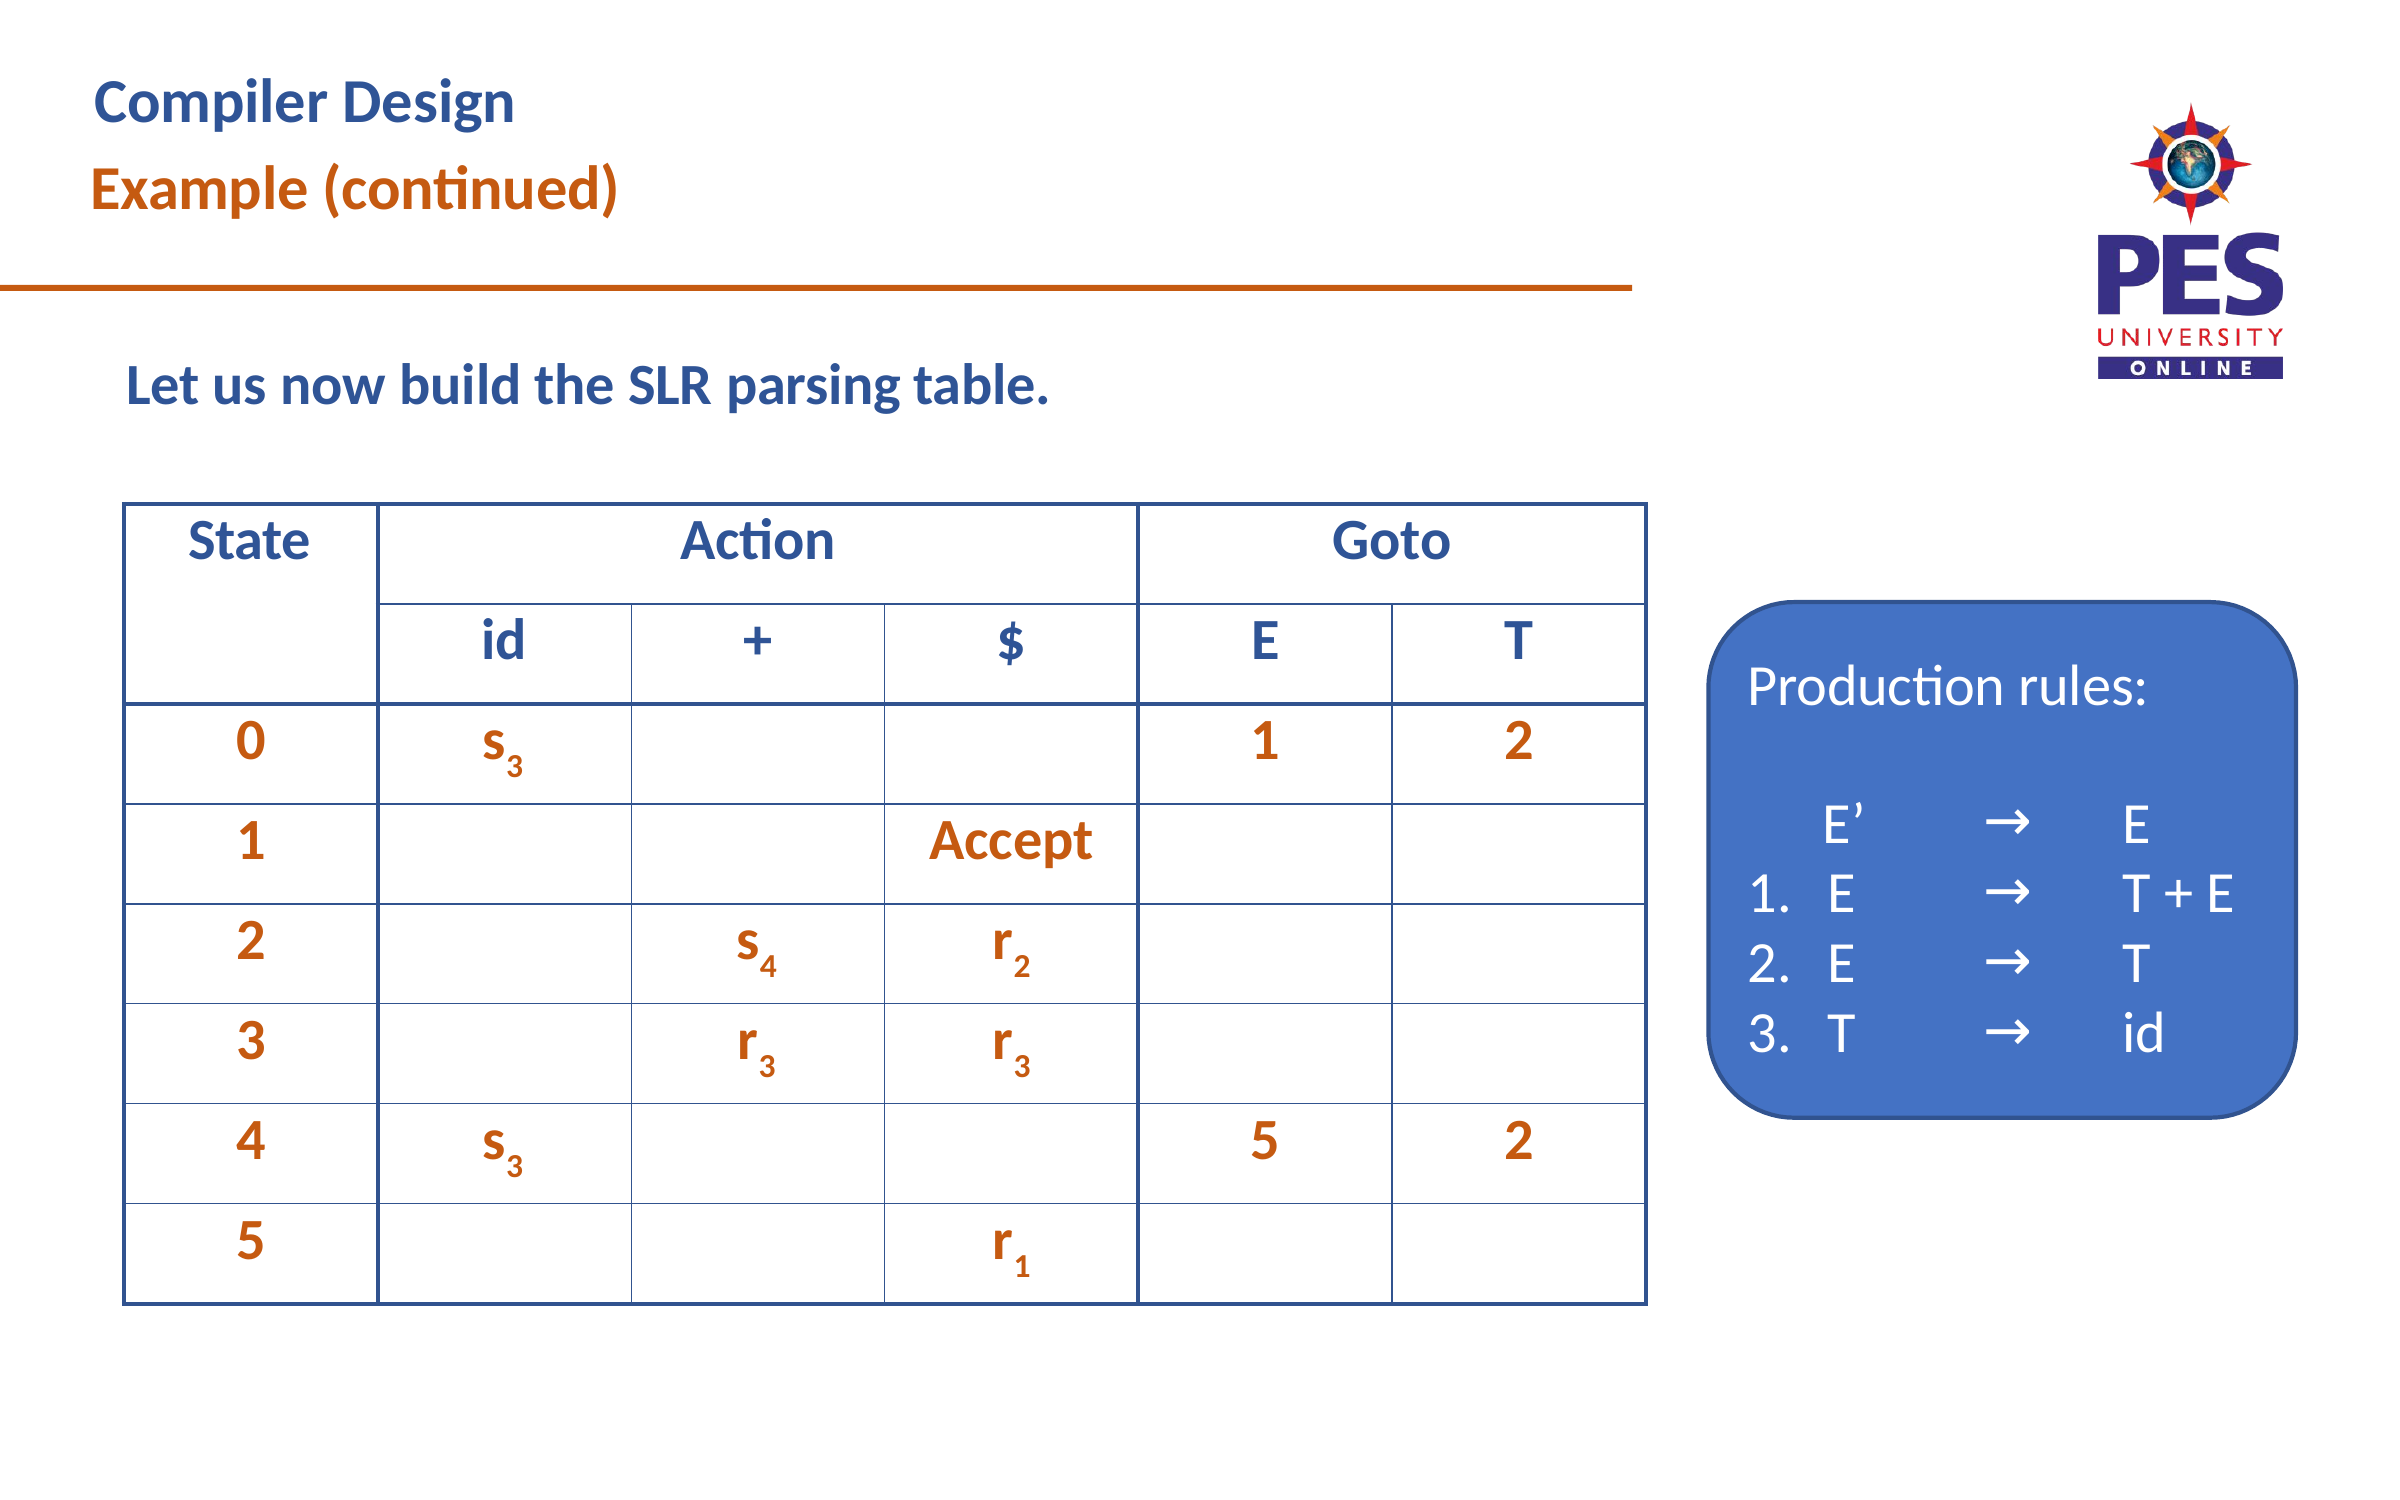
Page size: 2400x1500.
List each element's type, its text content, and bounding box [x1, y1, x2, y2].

table_cell s3 [380, 706, 631, 803]
title Compiler Design Example (continued) [88, 46, 627, 284]
table_cell id [380, 605, 631, 702]
table_cell 4 [126, 1104, 376, 1203]
table_cell [1140, 1204, 1391, 1302]
table_cell [632, 1204, 884, 1302]
table_cell r1 [885, 1204, 1136, 1302]
table_cell 5 [126, 1204, 376, 1302]
table_cell [380, 805, 631, 903]
text_box Let us now build the SLR parsing table. [124, 344, 1058, 417]
table_cell 2 [1393, 1104, 1644, 1203]
table_cell [885, 1104, 1136, 1203]
table_header Action [380, 506, 1136, 603]
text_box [1706, 599, 2299, 1121]
table_cell 0 [126, 706, 376, 803]
table_cell [380, 1004, 631, 1103]
table_cell [1393, 805, 1644, 903]
table_cell [380, 1204, 631, 1302]
table_cell r3 [885, 1004, 1136, 1103]
table_cell 1 [1140, 706, 1391, 803]
table_header Goto [1140, 506, 1644, 603]
table_cell 5 [1140, 1104, 1391, 1203]
table_cell 2 [1393, 706, 1644, 803]
table_header State [126, 506, 376, 702]
table_cell [1393, 1204, 1644, 1302]
table_cell [632, 706, 884, 803]
text_box [0, 284, 1633, 291]
table_cell [380, 905, 631, 1003]
table_cell T [1393, 605, 1644, 702]
table_cell 2 [126, 905, 376, 1003]
picture [2098, 102, 2283, 379]
table_cell s3 [380, 1104, 631, 1203]
table_cell [1393, 1004, 1644, 1103]
table_cell 3 [126, 1004, 376, 1103]
table_cell [1140, 805, 1391, 903]
table_cell [1140, 905, 1391, 1003]
table_cell s4 [632, 905, 884, 1003]
table_cell [1140, 1004, 1391, 1103]
table_cell + [632, 605, 884, 702]
table_cell 1 [126, 805, 376, 903]
table_cell [632, 1104, 884, 1203]
table_cell Accept [885, 805, 1136, 903]
table_cell r2 [885, 905, 1136, 1003]
table_cell r3 [632, 1004, 884, 1103]
table_cell [885, 706, 1136, 803]
table_cell E [1140, 605, 1391, 702]
table_cell $ [885, 605, 1136, 702]
table_cell [632, 805, 884, 903]
title Compiler Design Example (continued) [88, 291, 627, 299]
table_cell [1393, 905, 1644, 1003]
